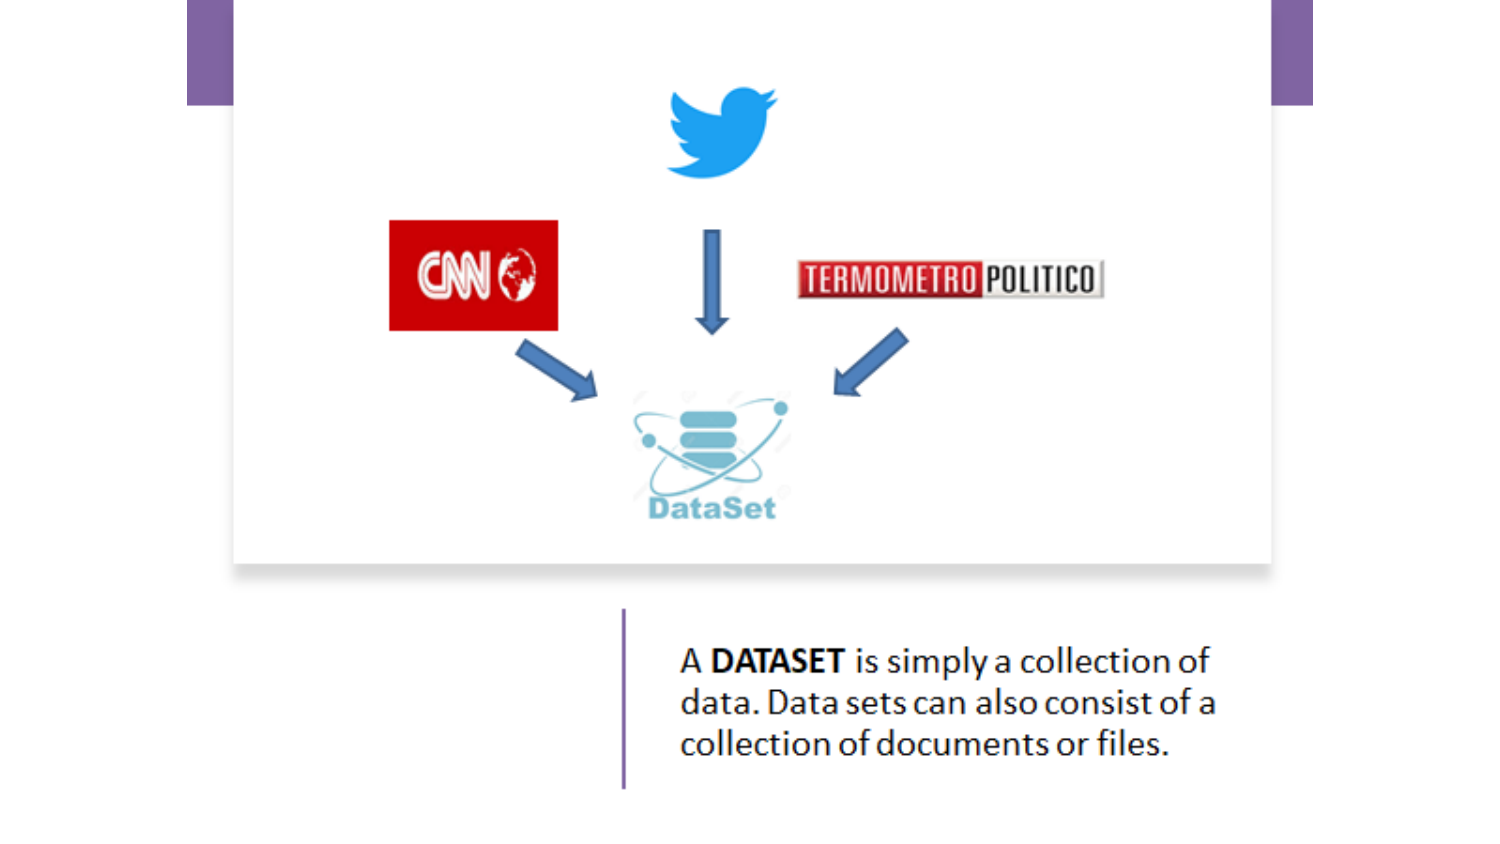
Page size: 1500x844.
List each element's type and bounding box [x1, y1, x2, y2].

picture [187, 0, 1313, 844]
